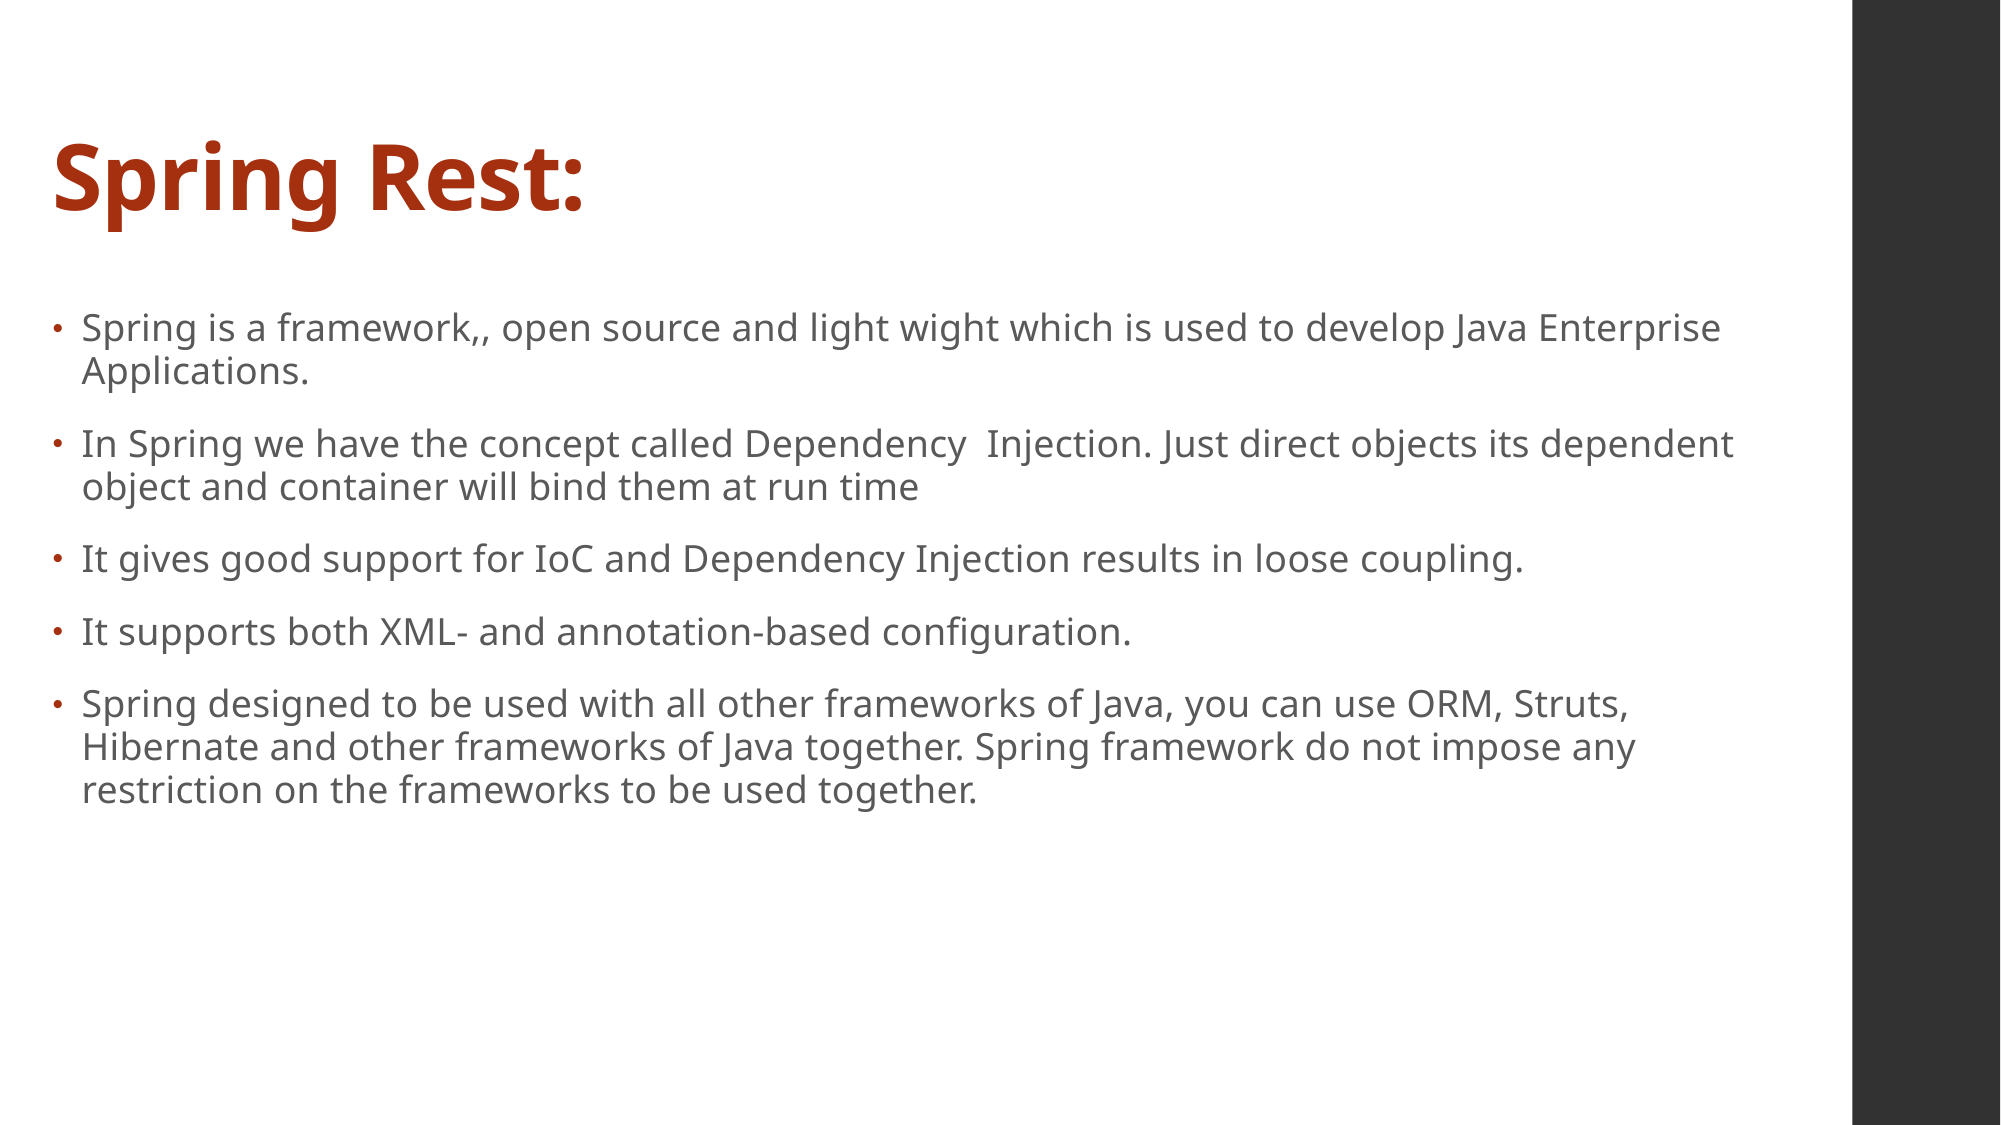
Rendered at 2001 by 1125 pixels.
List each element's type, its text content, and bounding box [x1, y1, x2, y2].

title Spring Rest: [37, 43, 1797, 238]
list Spring is a framework,, open source and light wight which is used to develop Java Enterprise Applications. In Spring we have the concept called Dependency Injection. Just direct objects its dependent object and container will bind them at run time It gives good support for IoC and Dependency Injection results in loose coupling. It supports both XML- and annotation-based configuration. Spring designed to be used with all other frameworks of Java, you can use ORM, Struts, Hibernate and other frameworks of Java together. Spring framework do not impose any restriction on the frameworks to be used together. [37, 299, 1797, 1014]
